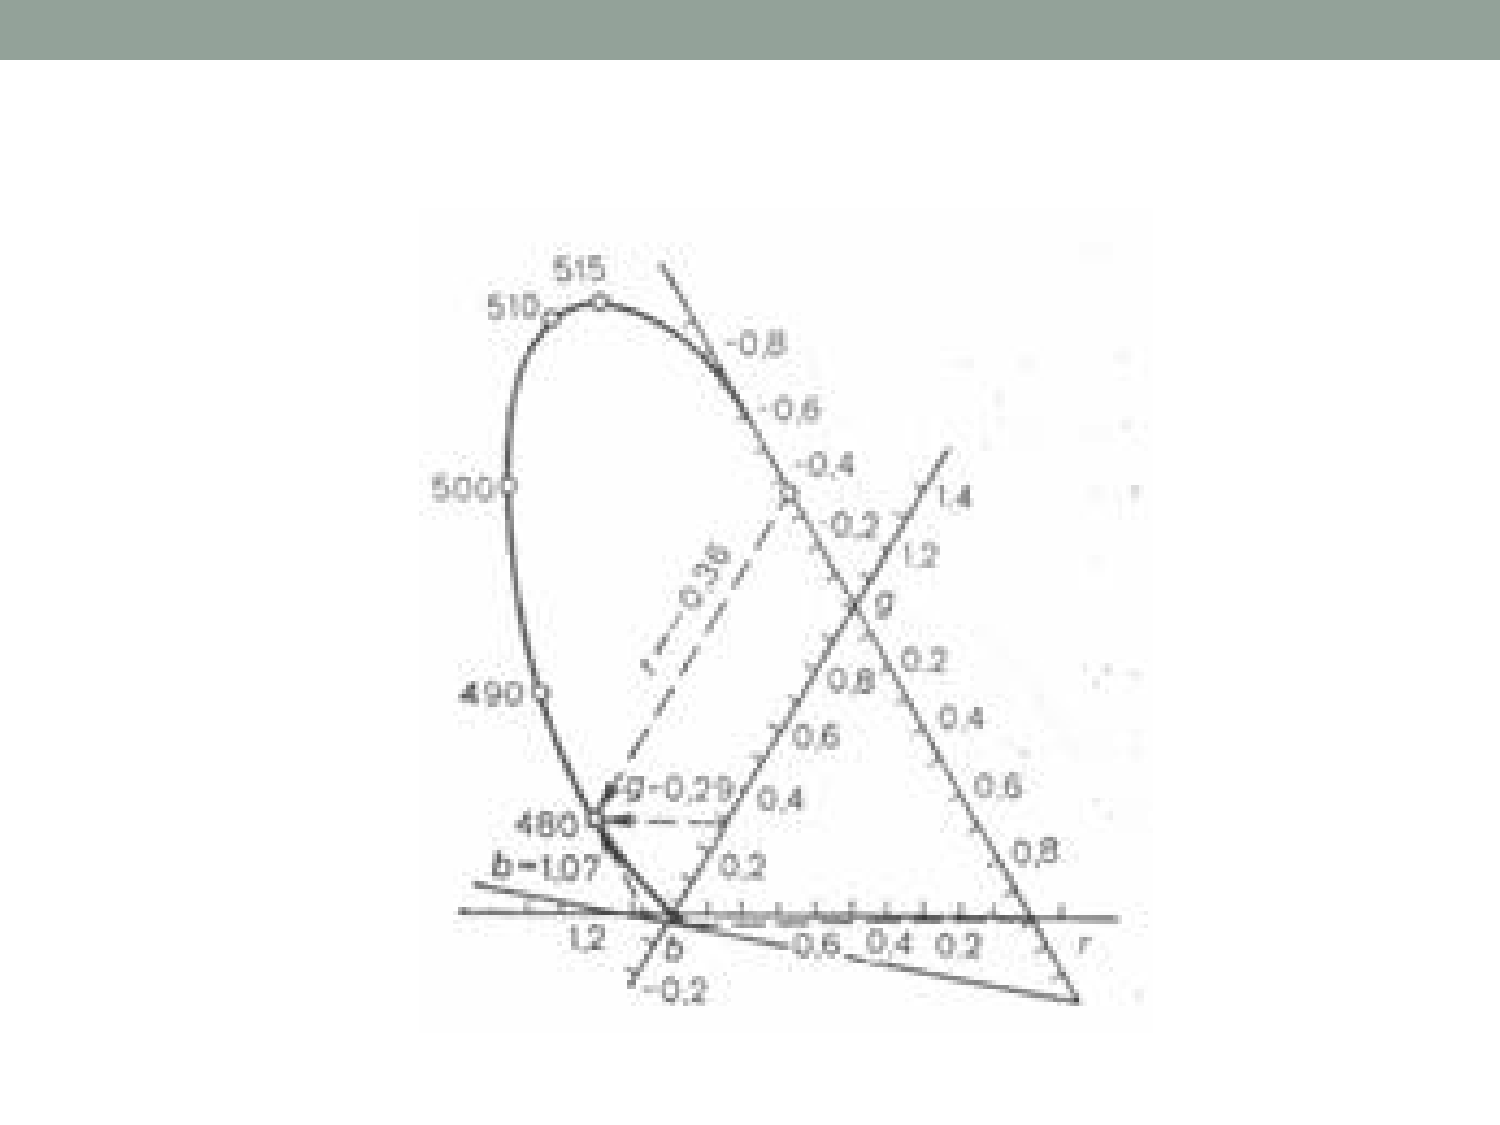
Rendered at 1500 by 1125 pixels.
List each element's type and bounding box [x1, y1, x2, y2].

picture [418, 207, 1153, 1033]
